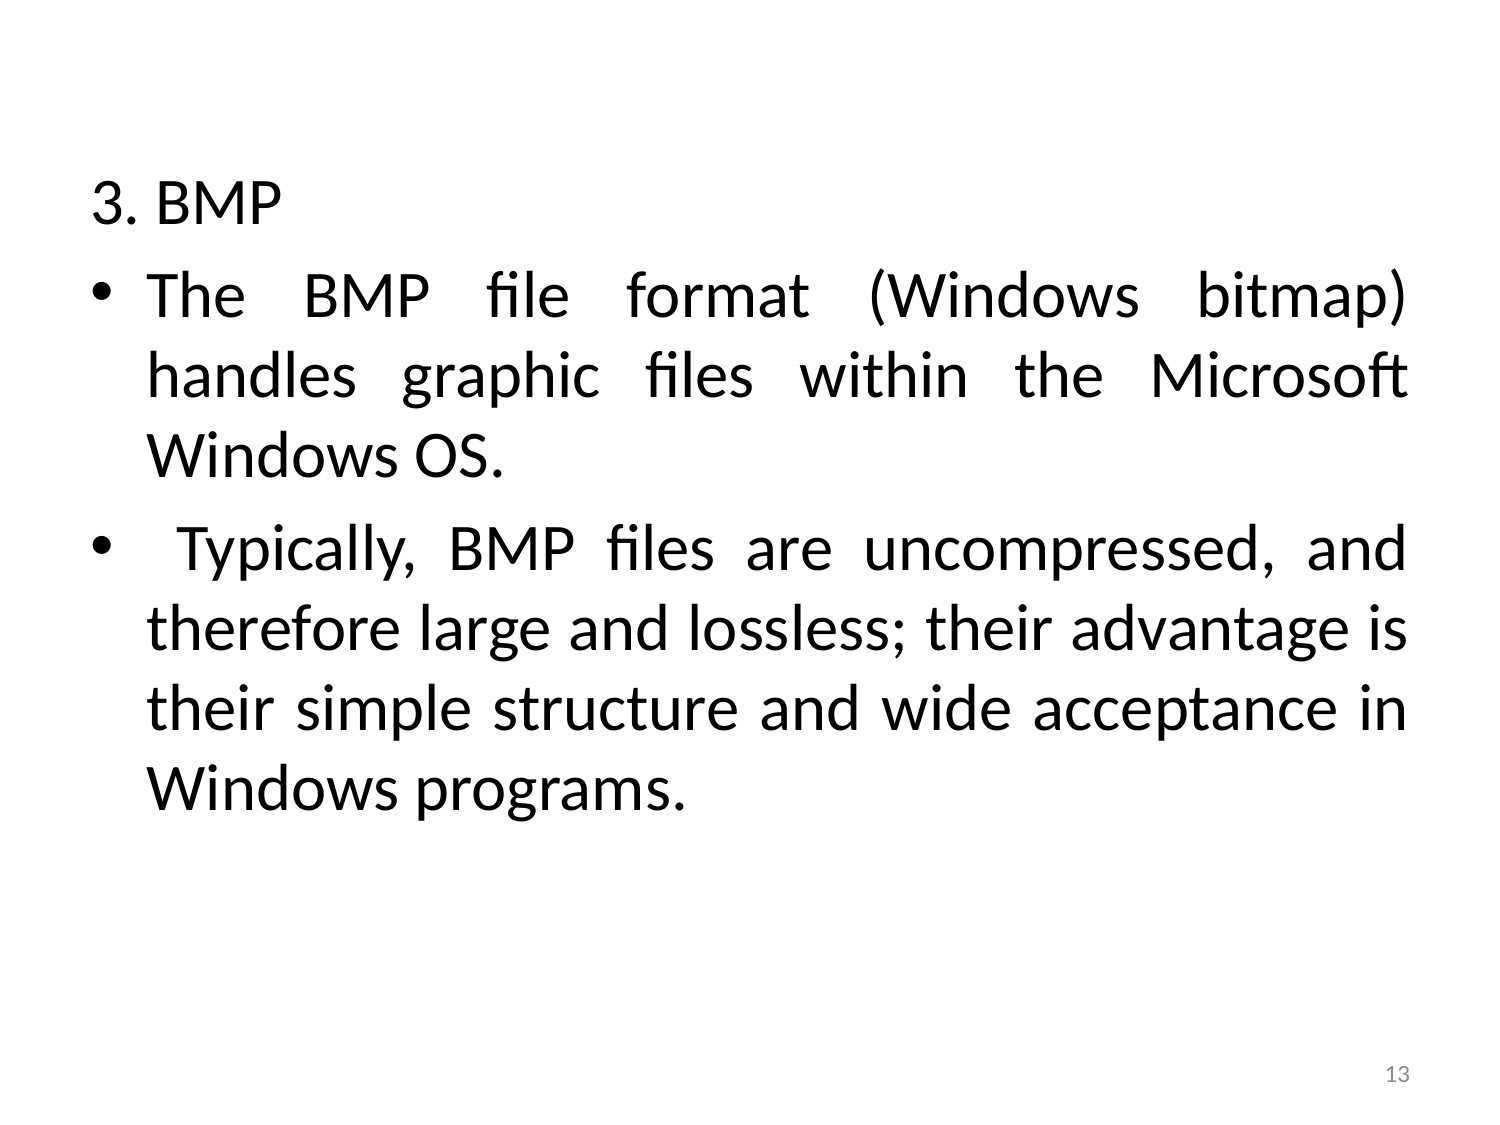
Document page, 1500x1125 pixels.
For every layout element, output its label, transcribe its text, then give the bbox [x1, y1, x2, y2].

slide_number 13 [1074, 1042, 1425, 1103]
list 3. BMP The BMP file format (Windows bitmap) handles graphic files within the Microsoft Windows OS. Typically, BMP files are uncompressed, and therefore large and lossless; their advantage is their simple structure and wide acceptance in Windows programs. [75, 149, 1425, 1005]
